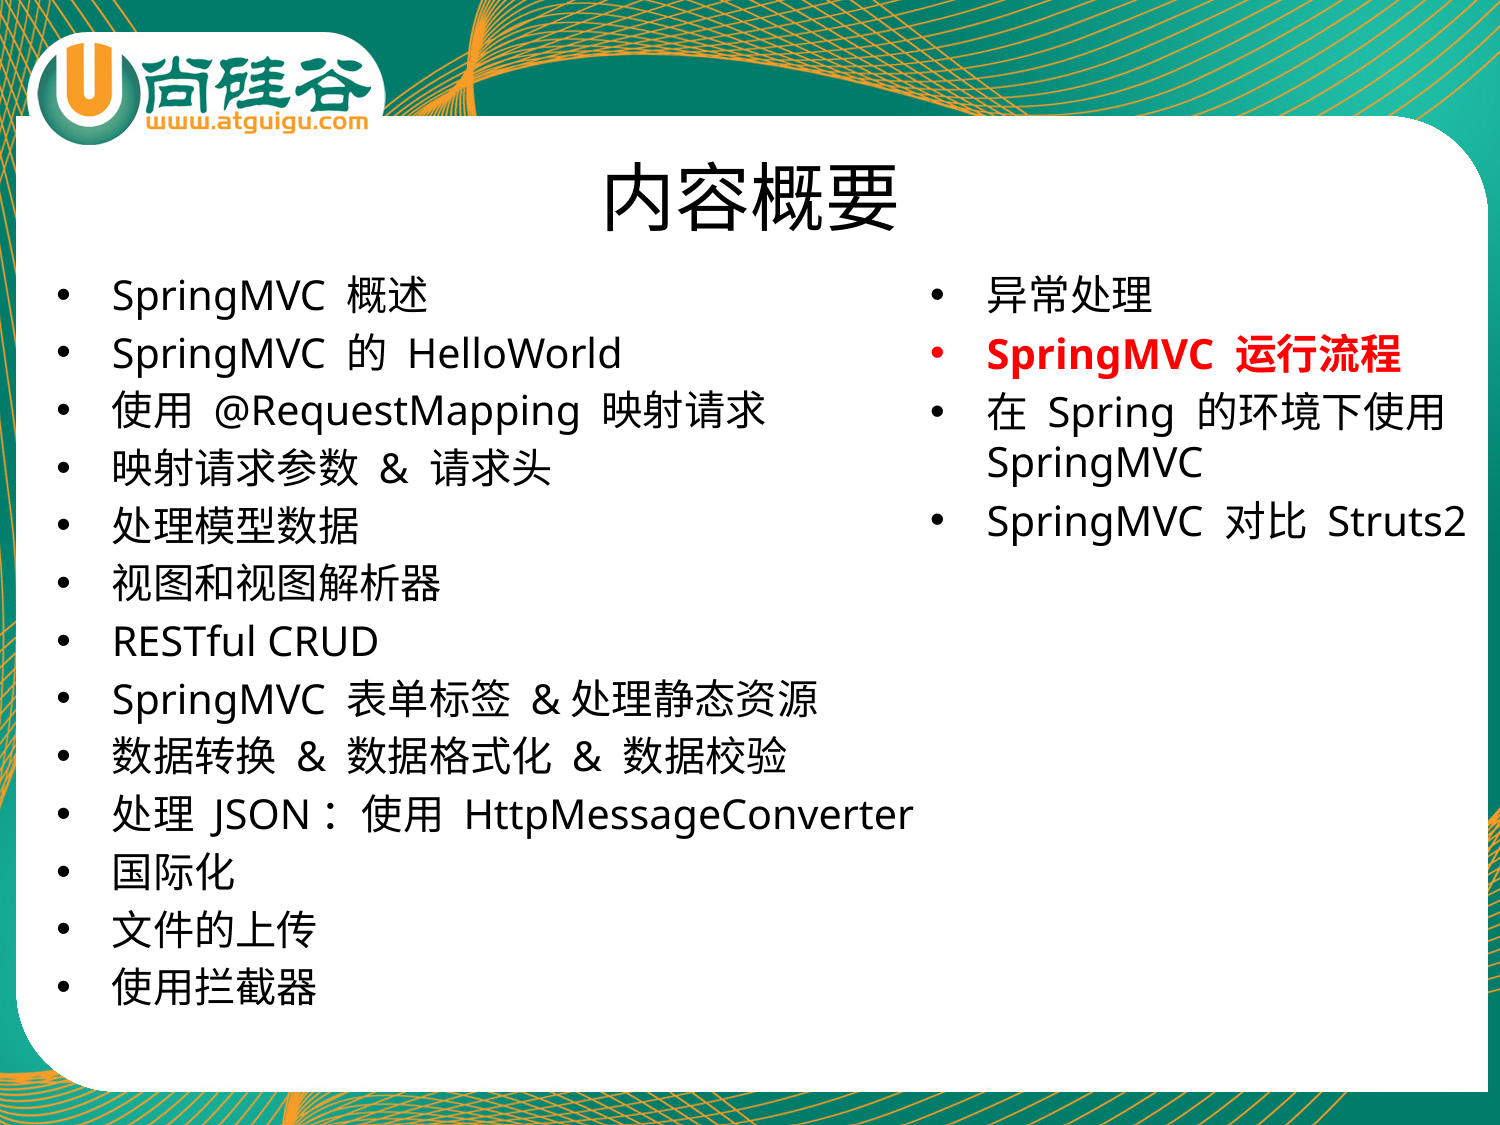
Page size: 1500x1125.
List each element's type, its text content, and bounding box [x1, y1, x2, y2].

text_box 异常处理 SpringMVC 运行流程 在 Spring 的环境下使用 SpringMVC SpringMVC 对比 Struts2 [915, 261, 1500, 823]
picture [0, 0, 1500, 1125]
title 内容概要 [75, 101, 1425, 261]
list SpringMVC 概述 SpringMVC 的 HelloWorld 使用 @RequestMapping 映射请求 映射请求参数 & 请求头 处理模型数据 视图和视图解析器 RESTful CRUD SpringMVC 表单标签 &处理静态资源 数据转换 & 数据格式化 & 数据校验 处理 JSON：使用 HttpMessageConverter 国际化 文件的上传 使用拦截器 [41, 261, 939, 1071]
